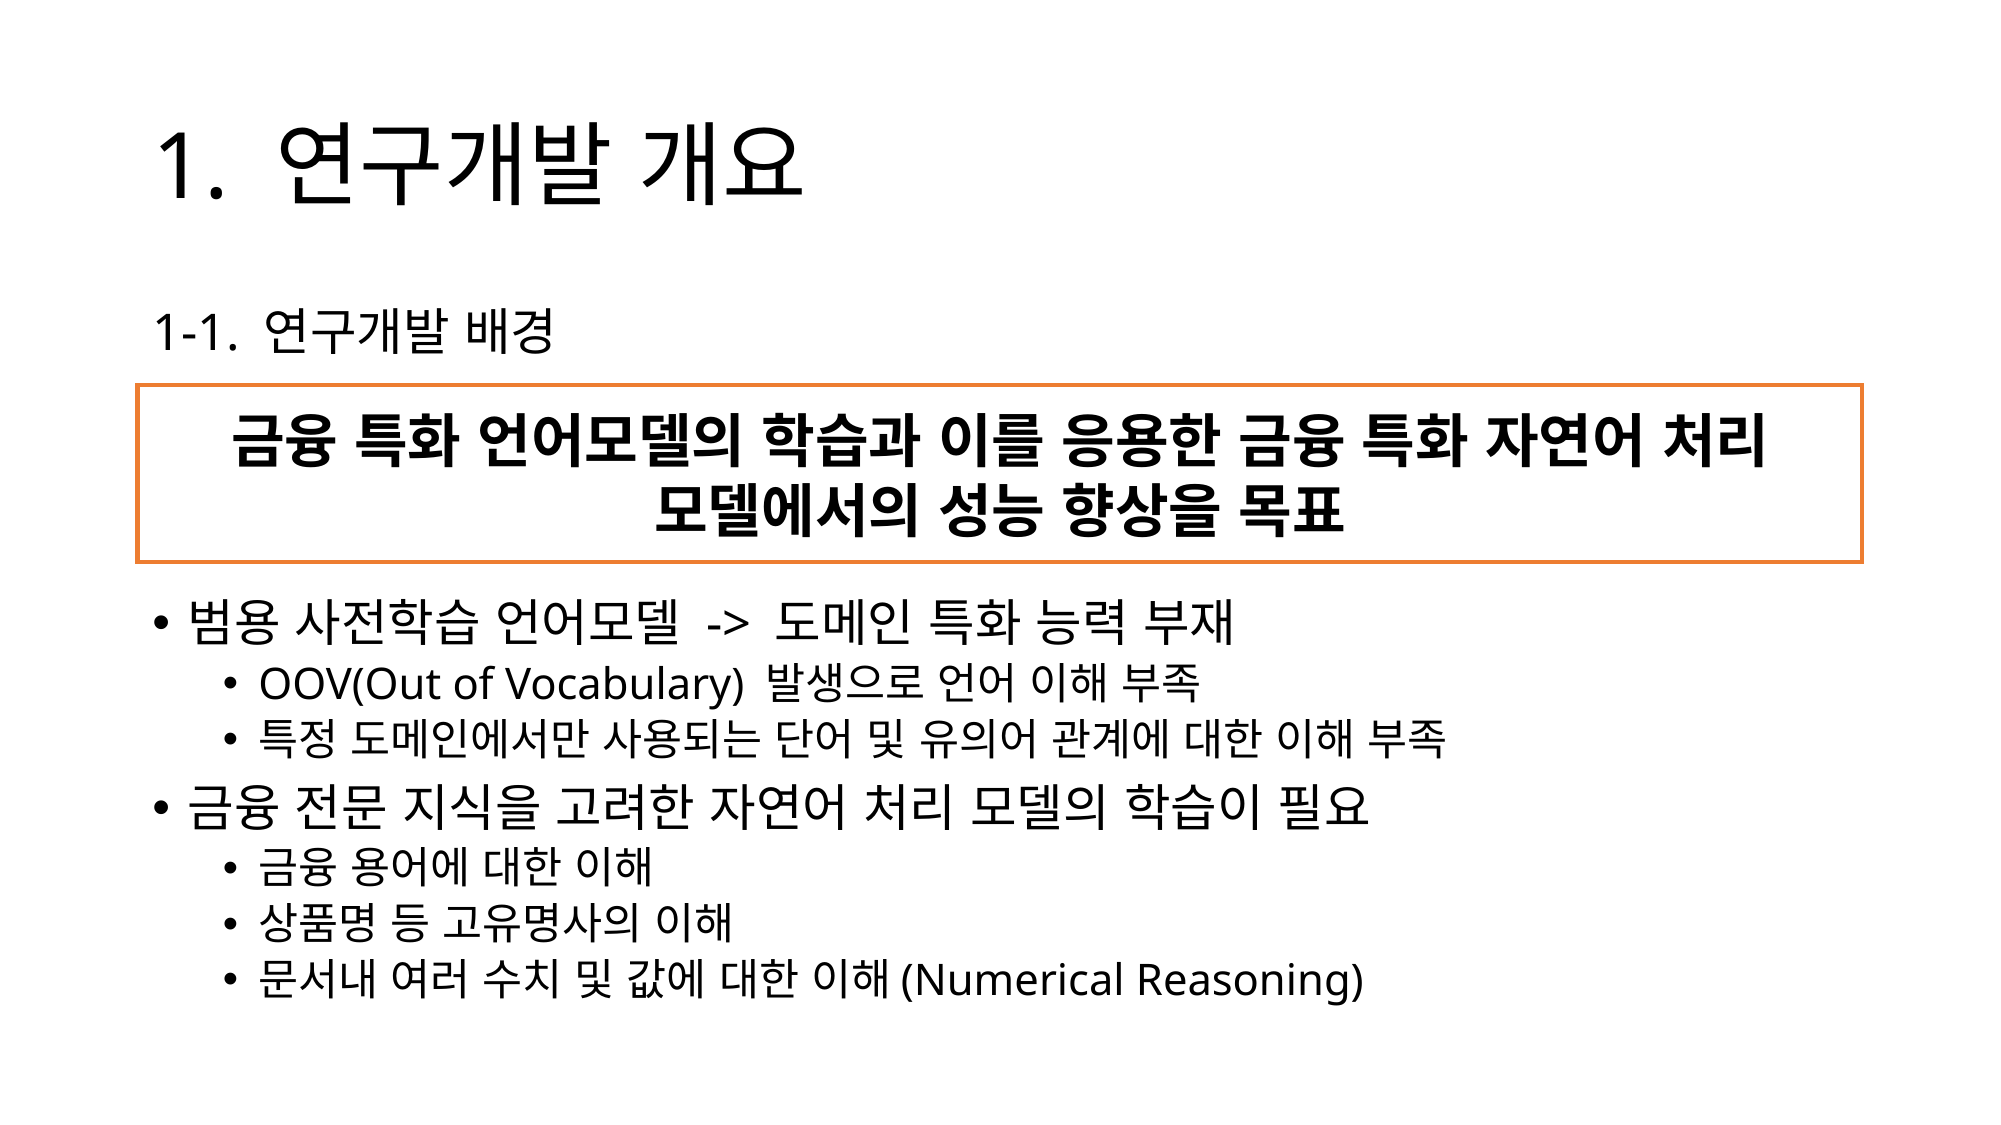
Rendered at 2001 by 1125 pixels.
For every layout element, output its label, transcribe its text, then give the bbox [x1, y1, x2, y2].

title 1. 연구개발 개요 [137, 59, 1863, 278]
list 1-1. 연구개발 배경 범용 사전학습 언어모델 -> 도메인 특화 능력 부재 OOV(Out of Vocabulary) 발생으로 언어 이해 부족 특정 도메인에서만 사용되는 단어 및 유의어 관계에 대한 이해 부족 금융 전문 지식을 고려한 자연어 처리 모델의 학습이 필요 금융 용어에 대한 이해 상품명 등 고유명사의 이해 문서내 여러 수치 및 값에 대한 이해(Numerical Reasoning) [137, 299, 1863, 384]
text_box 금융 특화 언어모델의 학습과 이를 응용한 금융 특화 자연어 처리 모델에서의 성능 향상을 목표 [136, 384, 1863, 563]
list 1-1. 연구개발 배경 범용 사전학습 언어모델 -> 도메인 특화 능력 부재 OOV(Out of Vocabulary) 발생으로 언어 이해 부족 특정 도메인에서만 사용되는 단어 및 유의어 관계에 대한 이해 부족 금융 전문 지식을 고려한 자연어 처리 모델의 학습이 필요 금융 용어에 대한 이해 상품명 등 고유명사의 이해 문서내 여러 수치 및 값에 대한 이해(Numerical Reasoning) [137, 563, 1863, 1014]
